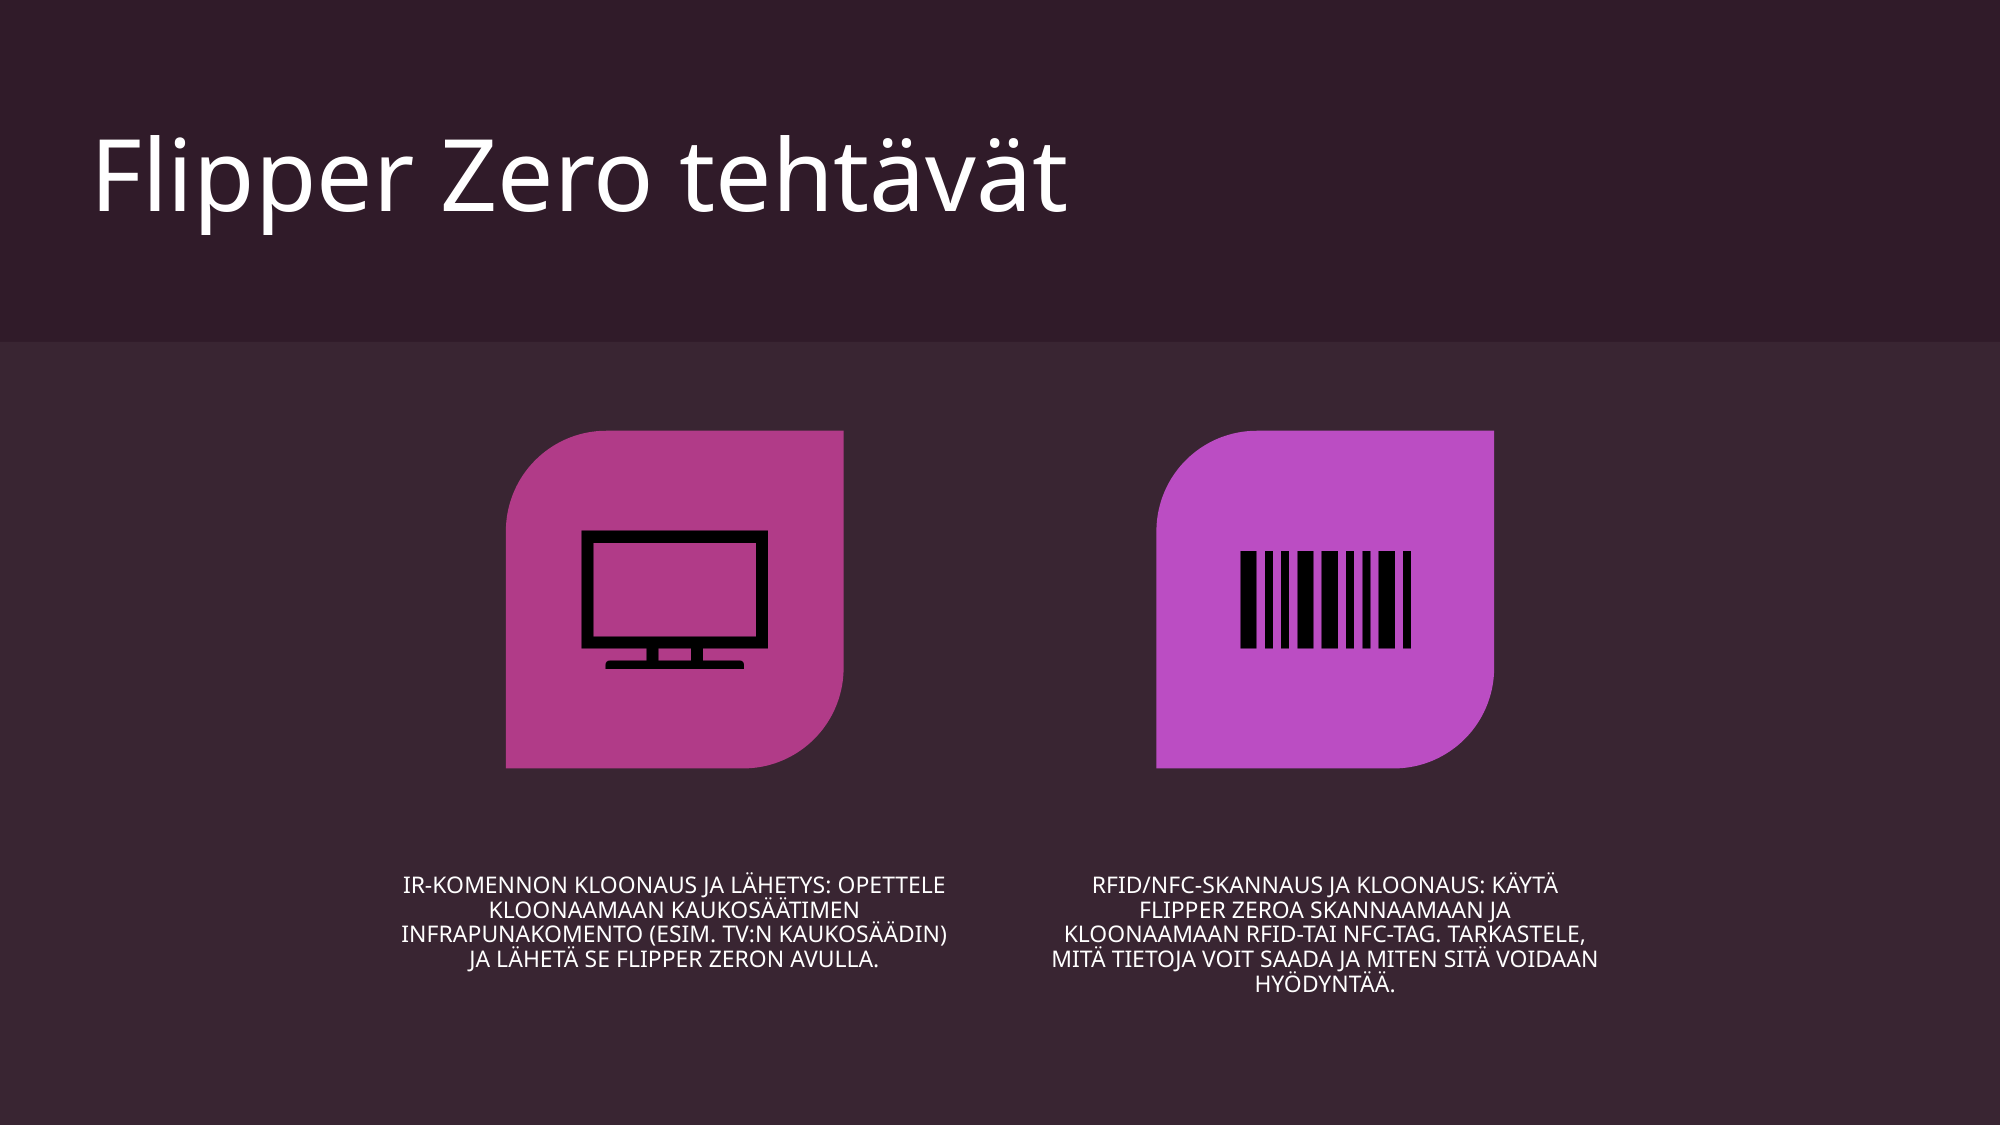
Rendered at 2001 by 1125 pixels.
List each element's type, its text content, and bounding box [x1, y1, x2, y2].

text_box [0, 341, 2000, 1125]
title Flipper Zero tehtävät [90, 90, 1290, 253]
text_box [0, 0, 2000, 341]
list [90, 430, 1910, 1000]
